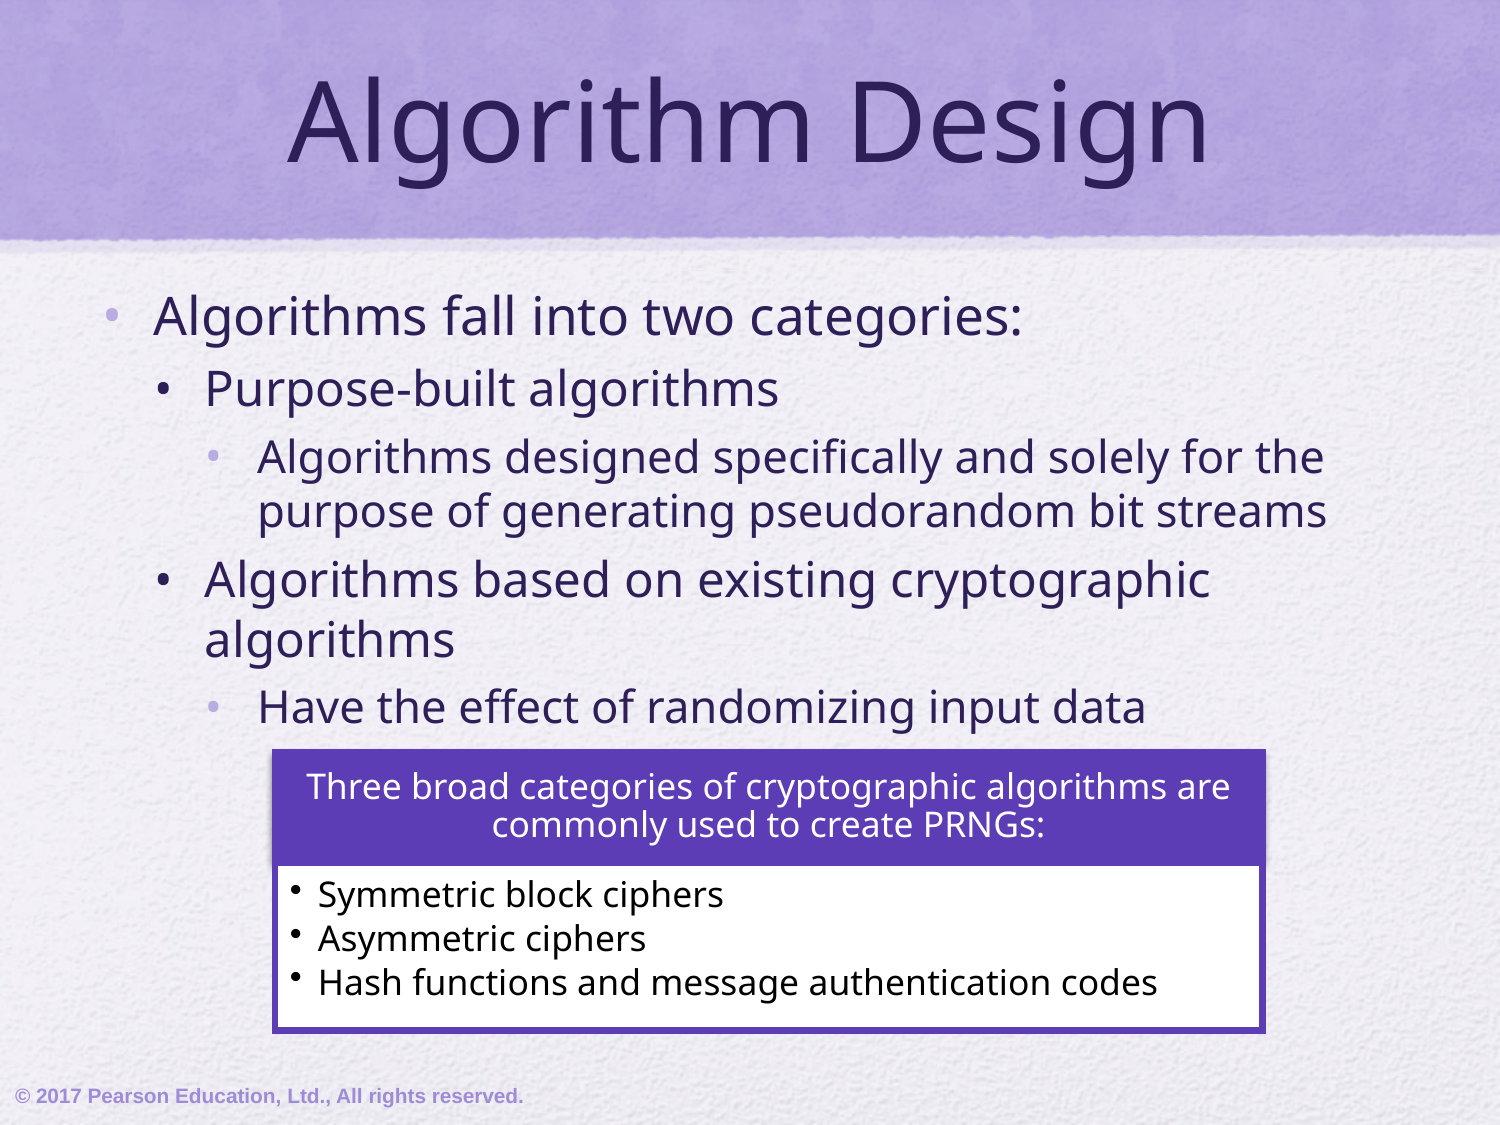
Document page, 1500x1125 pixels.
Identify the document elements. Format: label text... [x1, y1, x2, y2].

picture [0, 225, 1500, 1125]
title Algorithm Design [129, 6, 1373, 239]
footer © 2017 Pearson Education, Ltd., All rights reserved. [0, 1065, 800, 1125]
list Algorithms fall into two categories: Purpose-built algorithms Algorithms designed specifically and solely for the purpose of generating pseudorandom bit streams Algorithms based on existing cryptographic algorithms Have the effect of randomizing input data [87, 274, 1438, 751]
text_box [272, 747, 1266, 1036]
